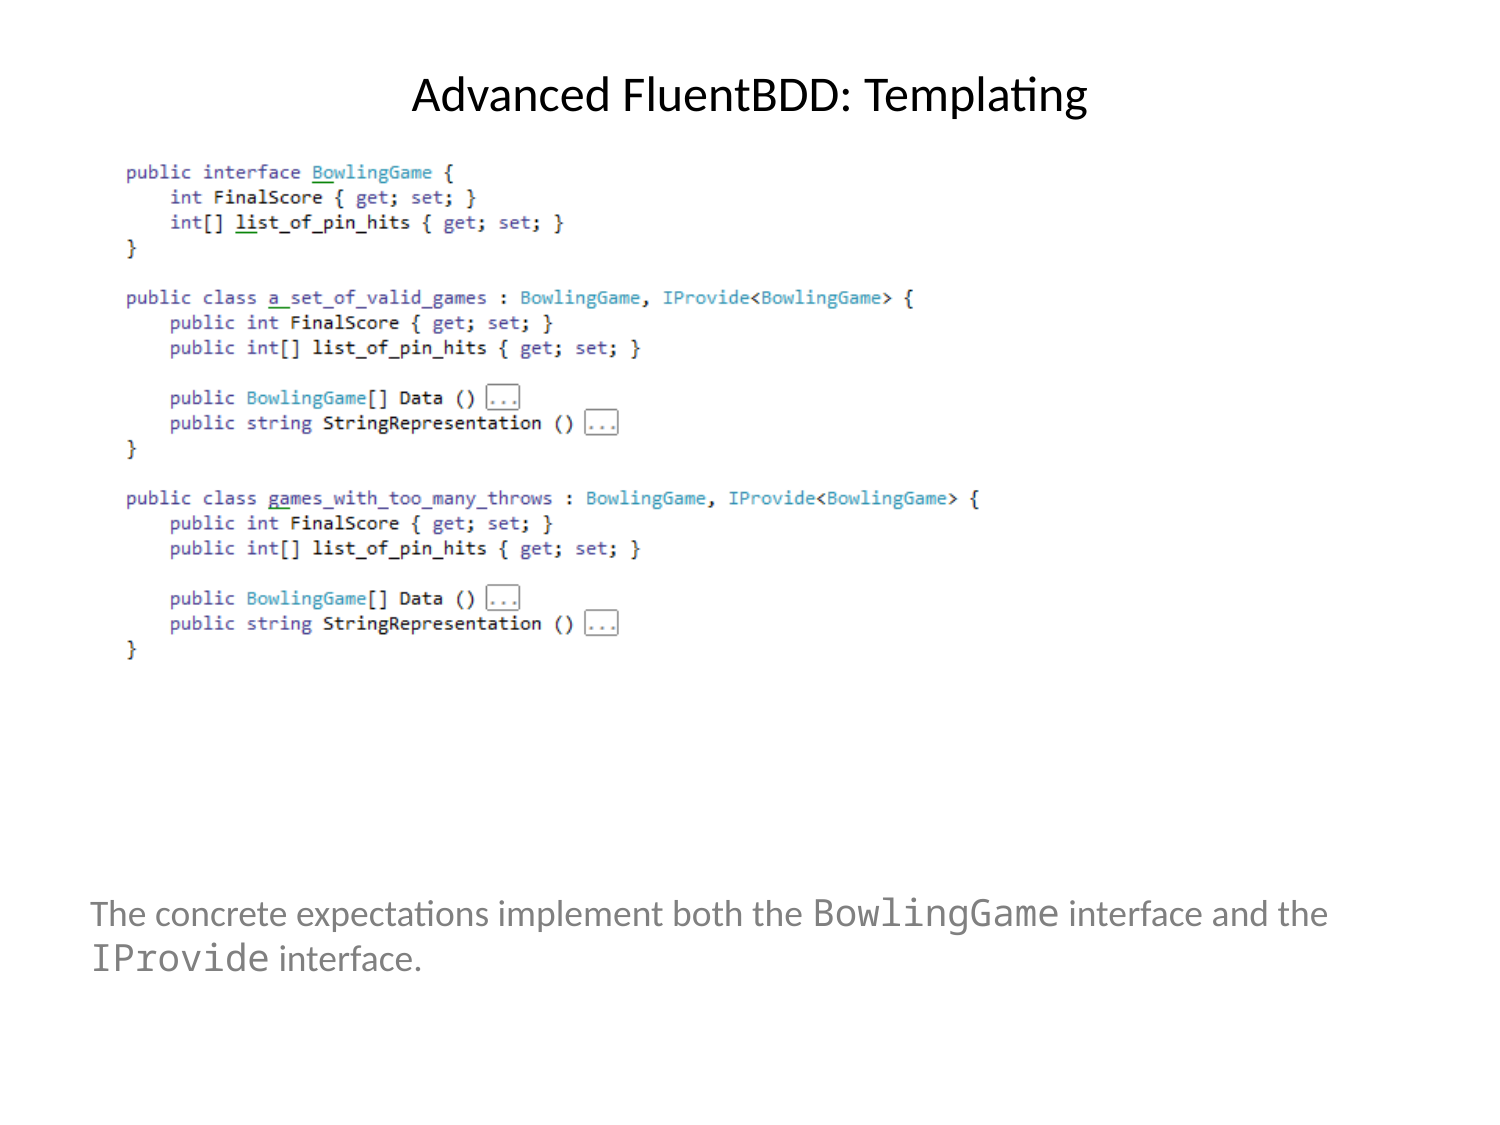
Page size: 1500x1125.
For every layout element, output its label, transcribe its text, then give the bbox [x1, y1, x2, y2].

list The concrete expectations implement both the BowlingGame interface and the IProvide interface. [75, 881, 1425, 1059]
picture [123, 160, 986, 666]
title Advanced FluentBDD: Templating [75, 45, 1425, 138]
